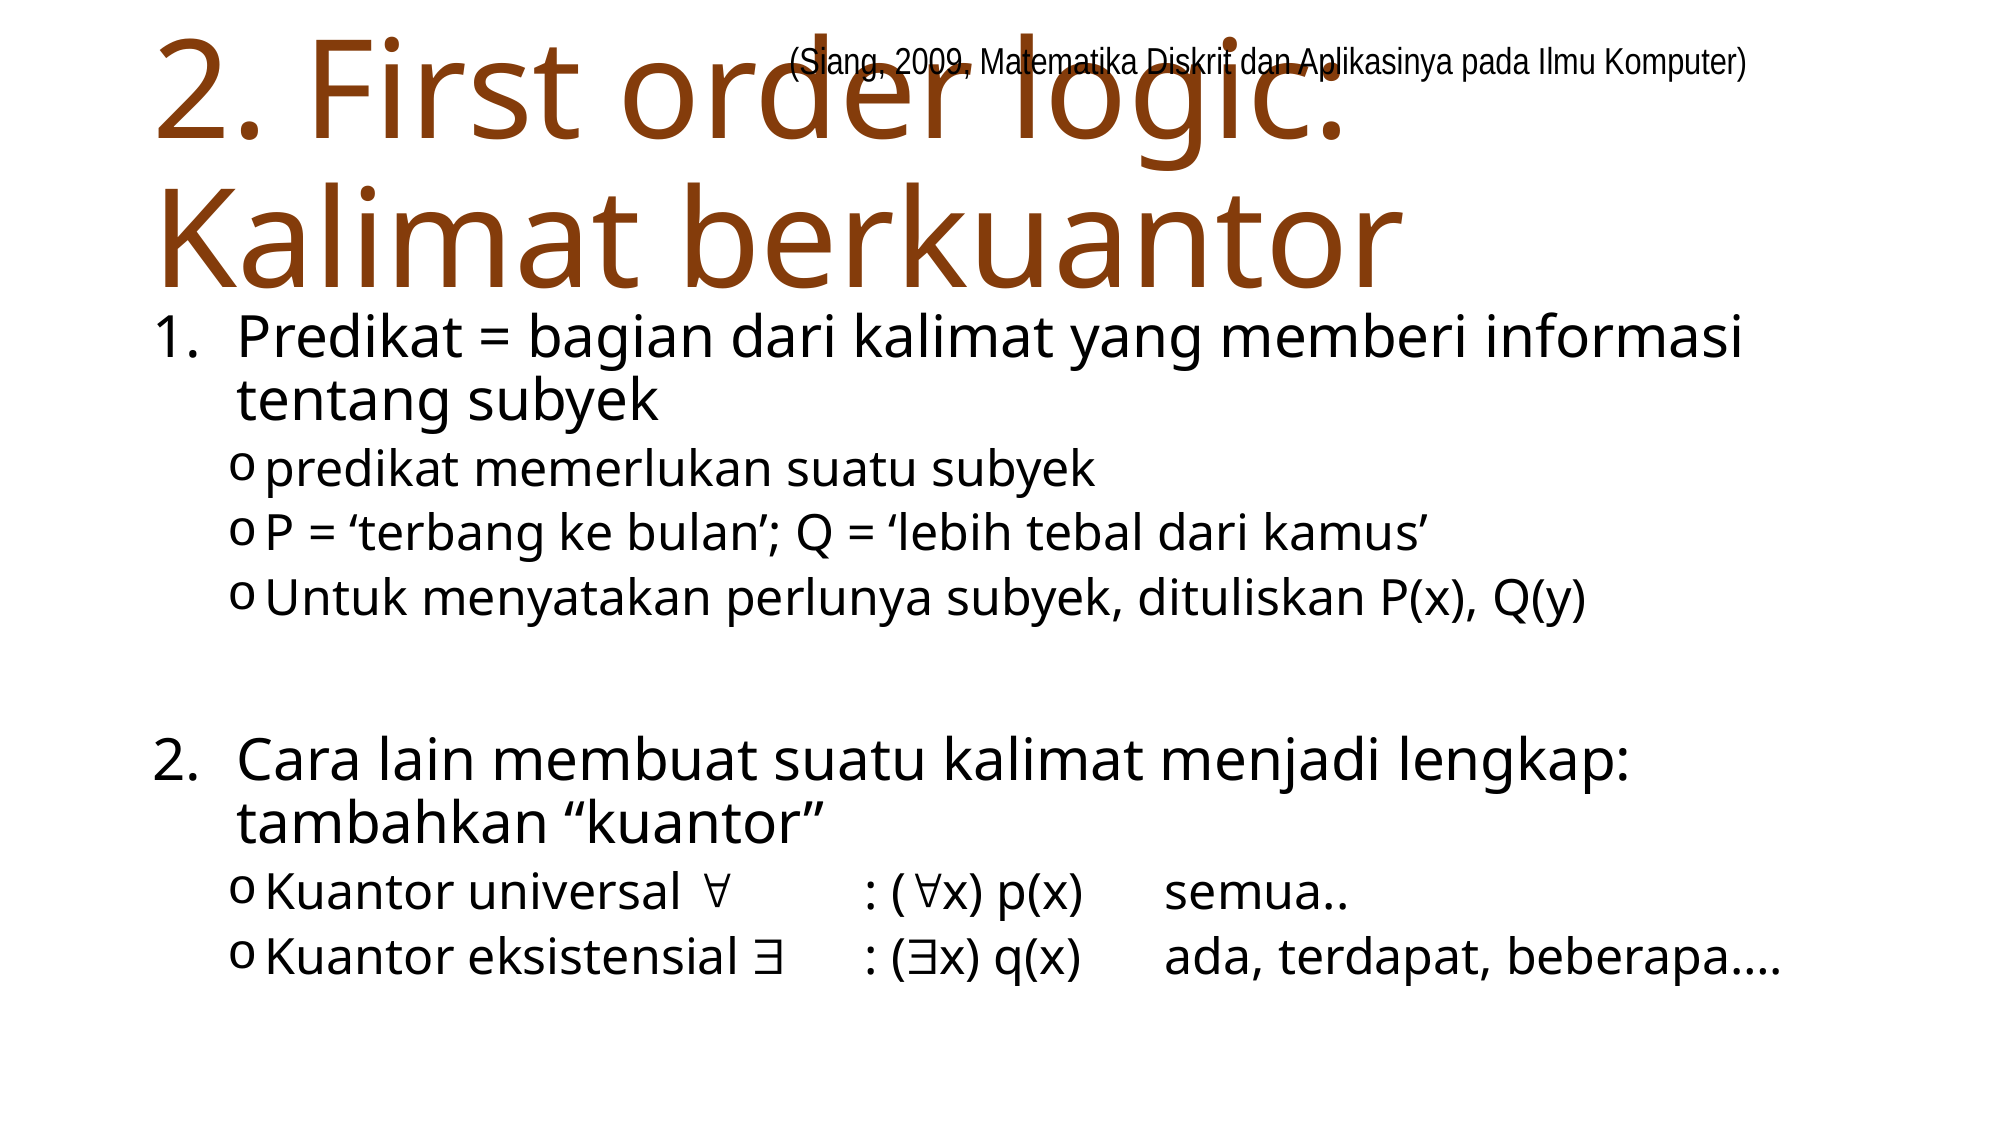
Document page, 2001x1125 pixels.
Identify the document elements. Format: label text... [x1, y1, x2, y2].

list Predikat = bagian dari kalimat yang memberi informasi tentang subyek predikat memerlukan suatu subyek P = ‘terbang ke bulan’; Q = ‘lebih tebal dari kamus’ Untuk menyatakan perlunya subyek, dituliskan P(x), Q(y) Cara lain membuat suatu kalimat menjadi lengkap: tambahkan “kuantor” Kuantor universal  : (x) p(x) semua.. Kuantor eksistensial  : (x) q(x) ada, terdapat, beberapa…. [137, 299, 1863, 1014]
text_box (Siang, 2009, Matematika Diskrit dan Aplikasinya pada Ilmu Komputer) [774, 29, 1763, 90]
title 2. First order logic: Kalimat berkuantor [137, 59, 1863, 278]
